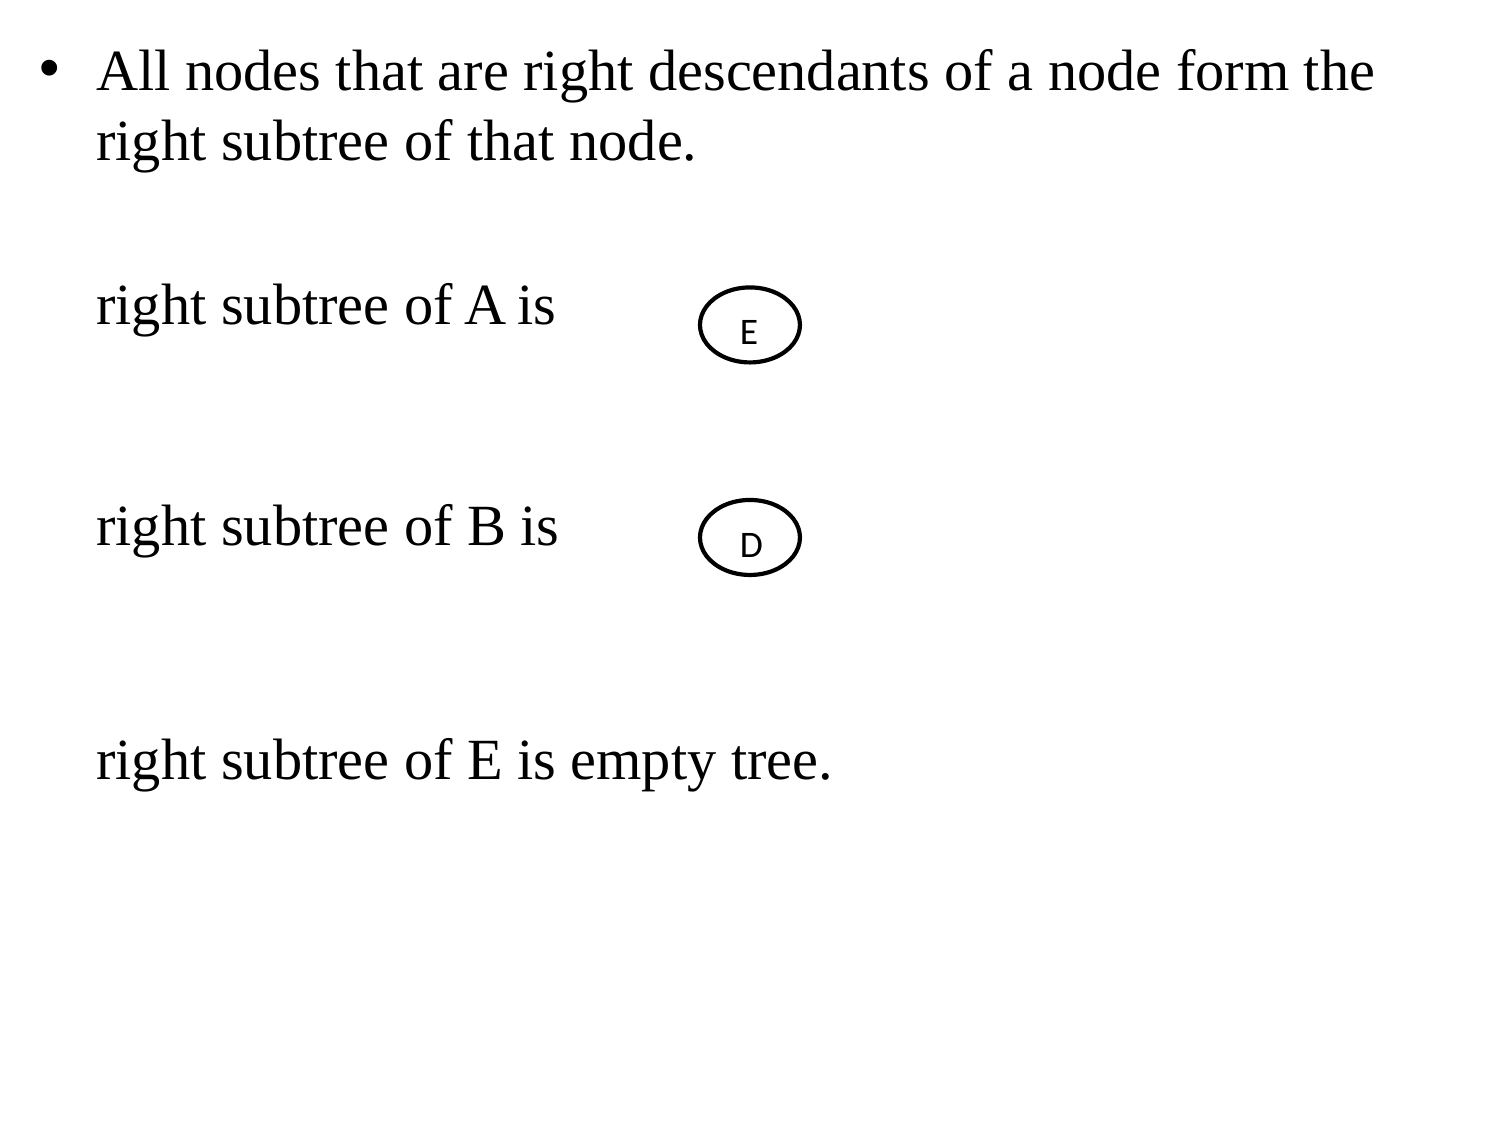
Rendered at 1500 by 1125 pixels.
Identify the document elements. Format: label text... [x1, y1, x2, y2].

text_box [697, 497, 803, 572]
text_box [697, 285, 803, 360]
text_box [725, 360, 775, 365]
list All nodes that are right descendants of a node form the right subtree of that node. right subtree of A is right subtree of B is right subtree of E is empty tree. [24, 24, 1463, 1088]
text_box [726, 573, 773, 578]
text_box D [724, 512, 788, 573]
text_box E [724, 299, 788, 360]
